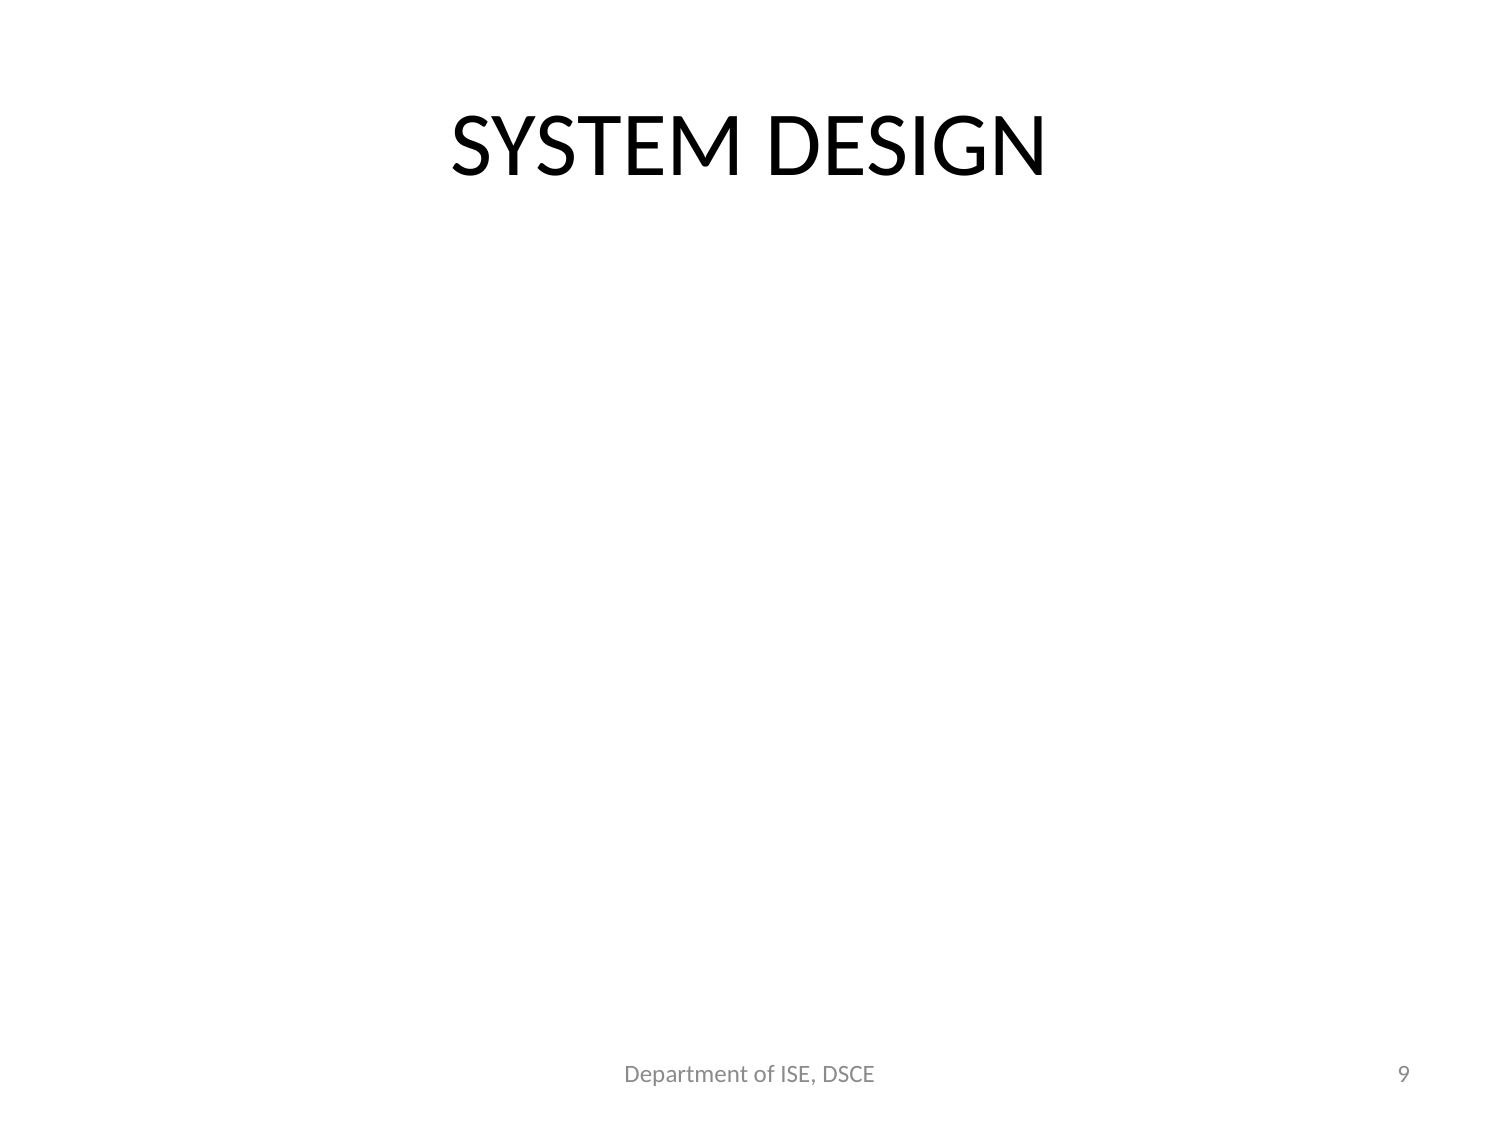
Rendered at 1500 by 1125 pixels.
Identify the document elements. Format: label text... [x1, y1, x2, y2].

footer Department of ISE, DSCE [512, 1042, 988, 1103]
title SYSTEM DESIGN [75, 45, 1425, 233]
slide_number 9 [1074, 1042, 1425, 1103]
